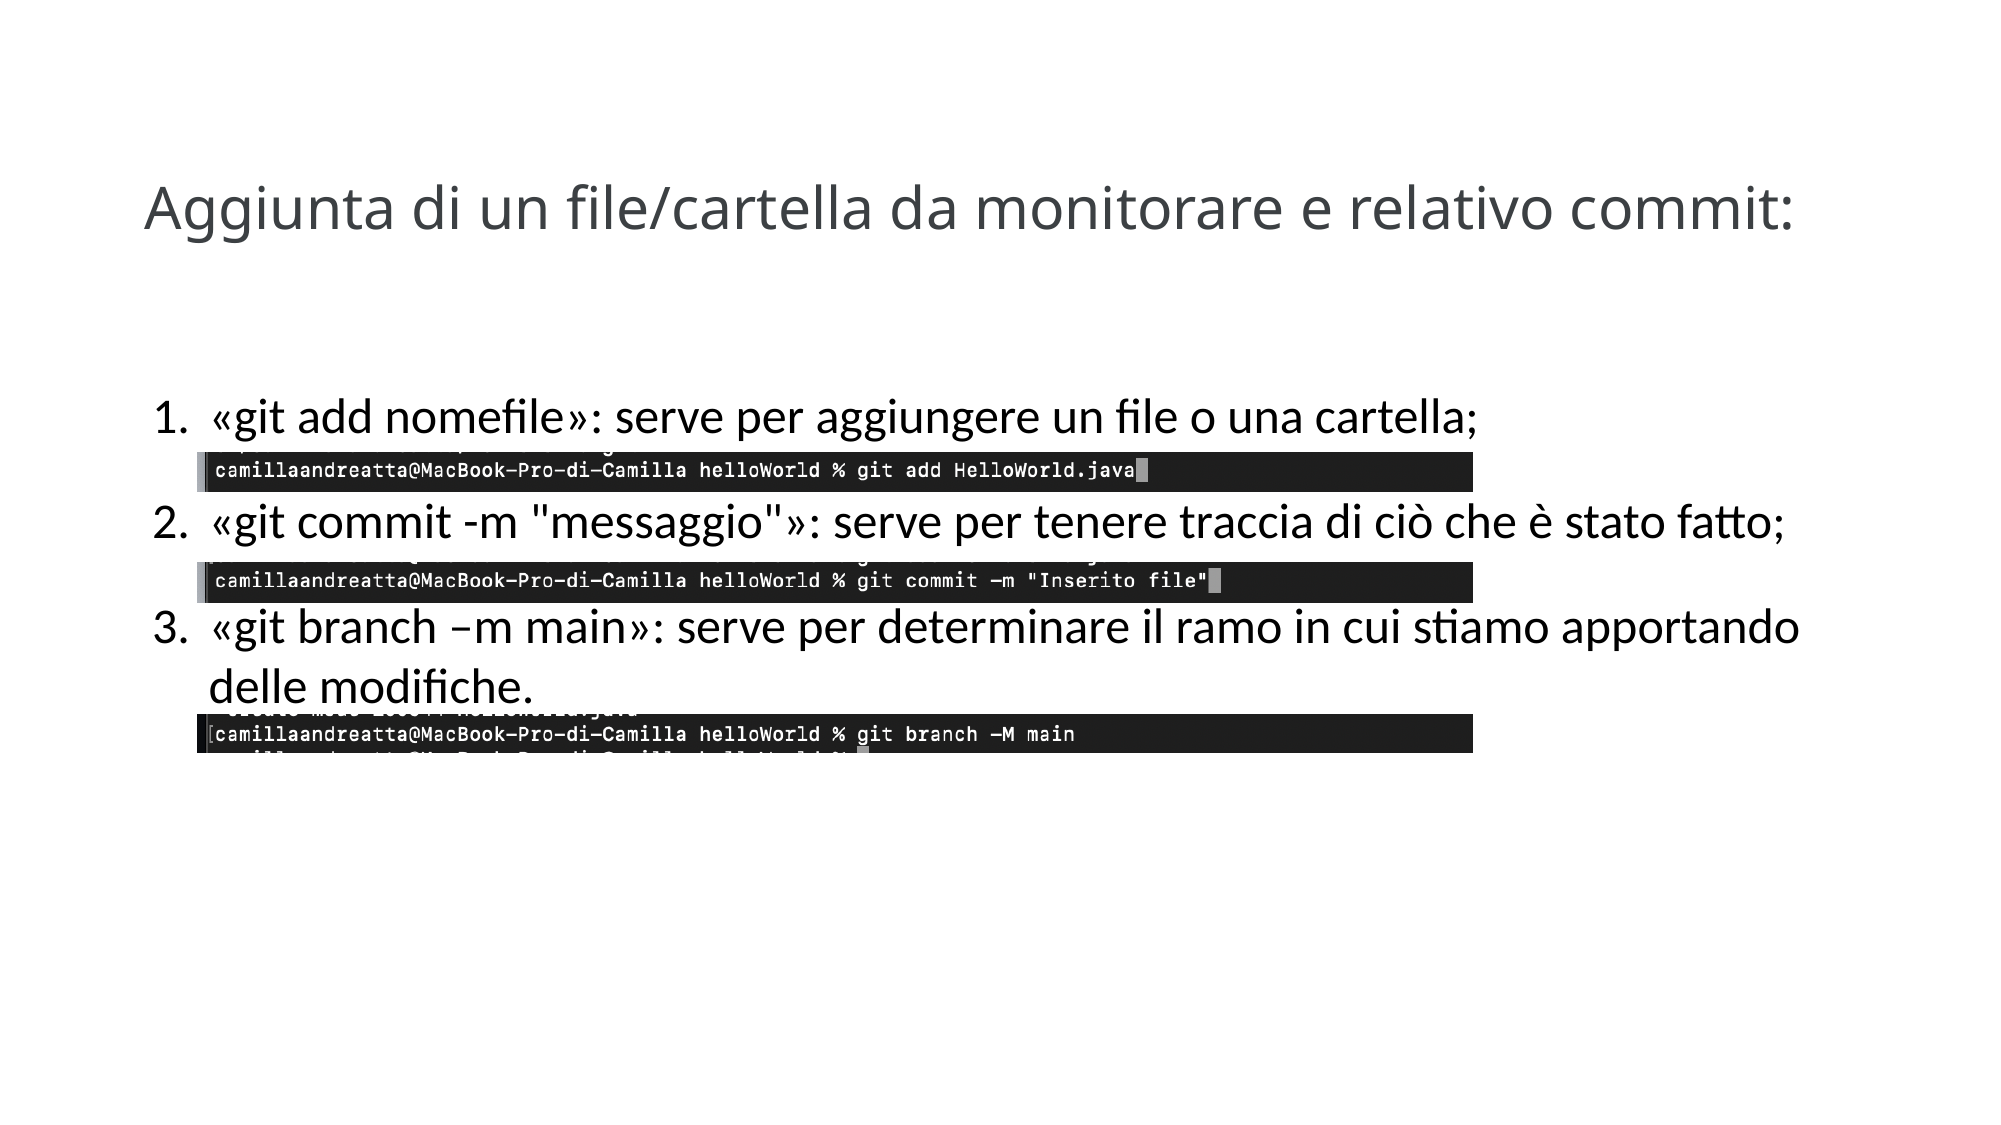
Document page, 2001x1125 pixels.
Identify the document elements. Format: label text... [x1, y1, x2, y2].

text_box «git add nomefile»: serve per aggiungere un file o una cartella; «git commit -m "messaggio"»: serve per tenere traccia di ciò che è stato fatto; «git branch –m main»: serve per determinare il ramo in cui stiamo apportando delle modifiche. [137, 331, 1863, 812]
picture [197, 562, 1473, 603]
picture [197, 452, 1473, 492]
picture [197, 714, 1473, 753]
title Aggiunta di un file/cartella da monitorare e relativo commit: [129, 111, 1855, 344]
